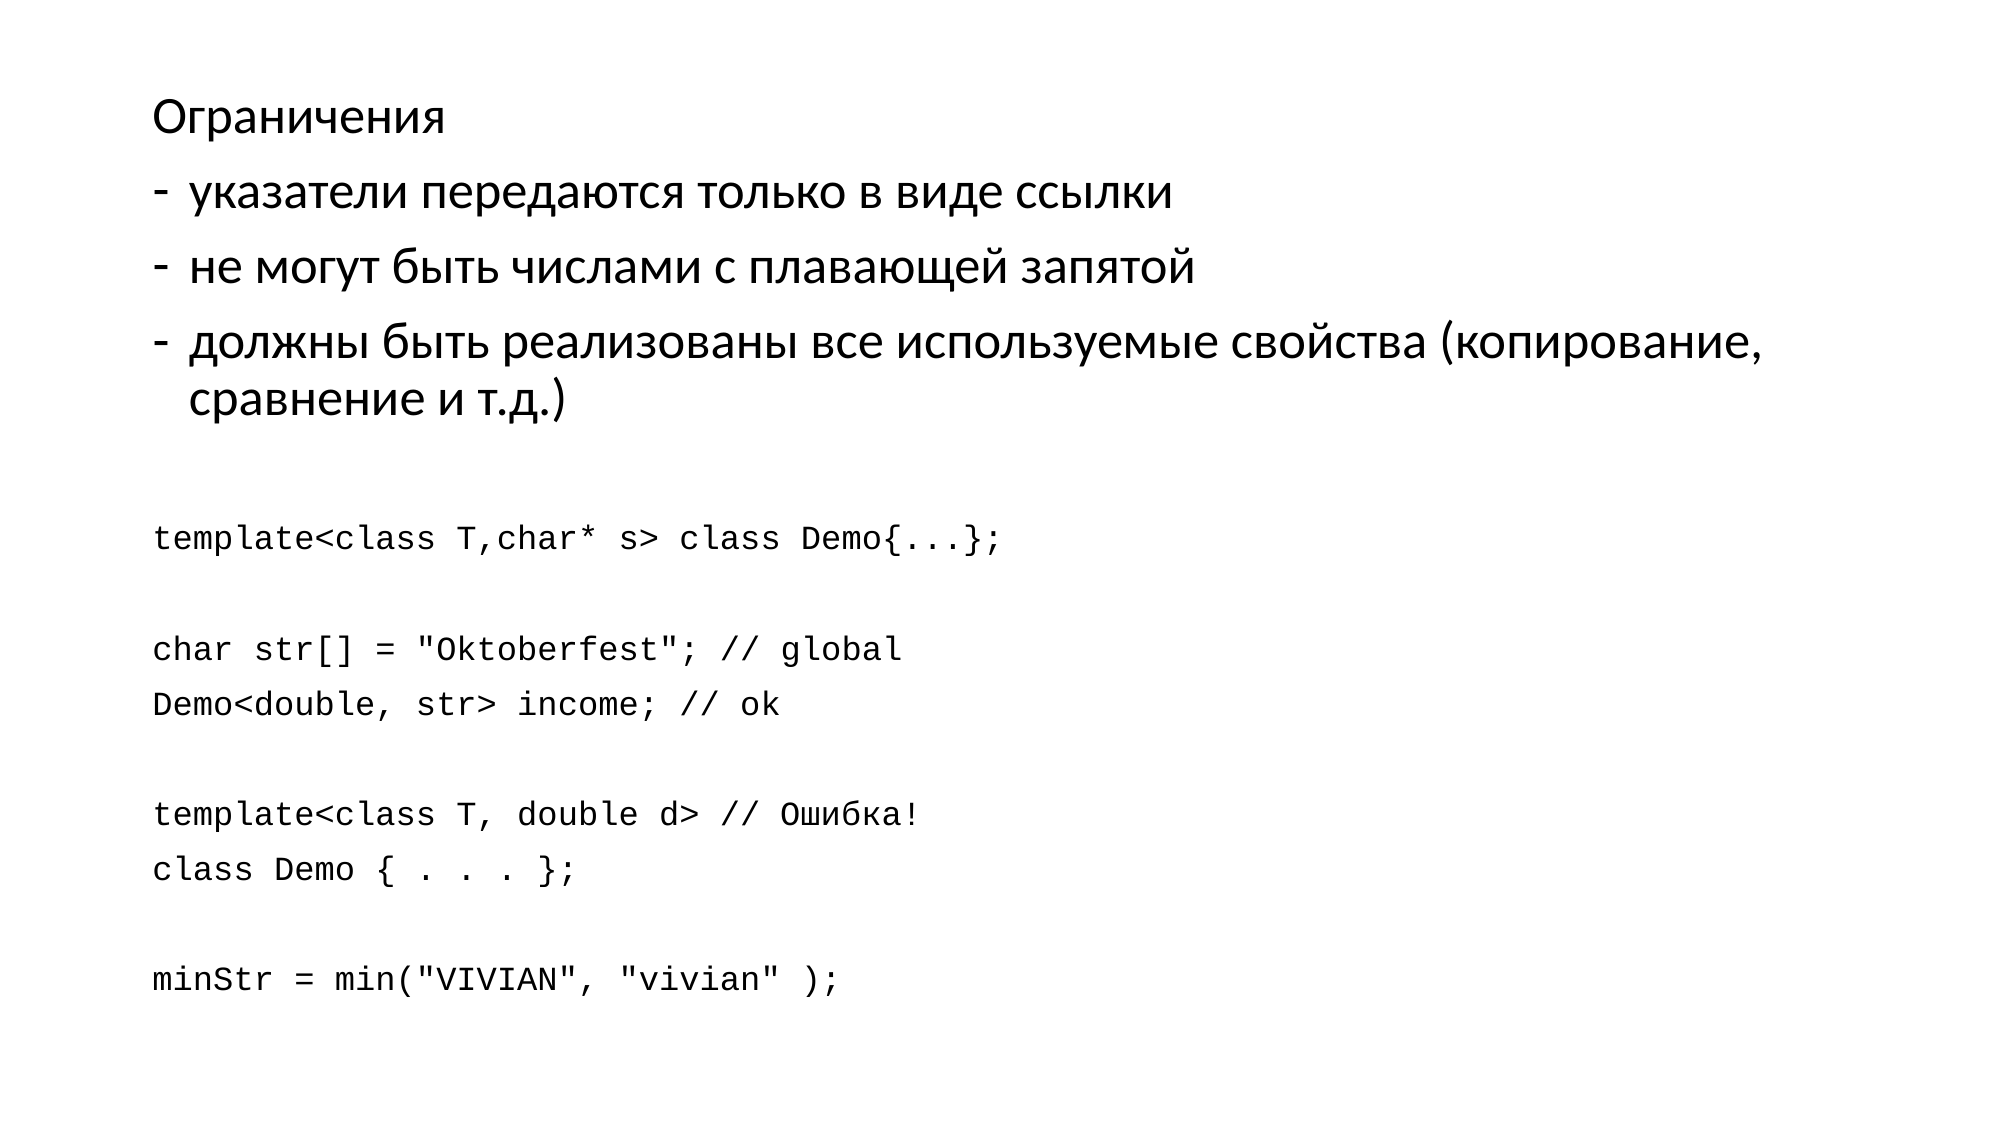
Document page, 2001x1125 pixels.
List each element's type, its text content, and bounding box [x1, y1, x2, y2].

list Ограничения указатели передаются только в виде ссылки не могут быть числами с плавающей запятой должны быть реализованы все используемые свойства (копирование, сравнение и т.д.) template<class T,char* s> class Demo{...}; char str[] = "Oktoberfest"; // global Demo<double, str> income; // ok template<class T, double d> // Ошибка! class Demo { . . . }; minStr = min("VIVIAN", "vivian" ); [137, 80, 1863, 1014]
